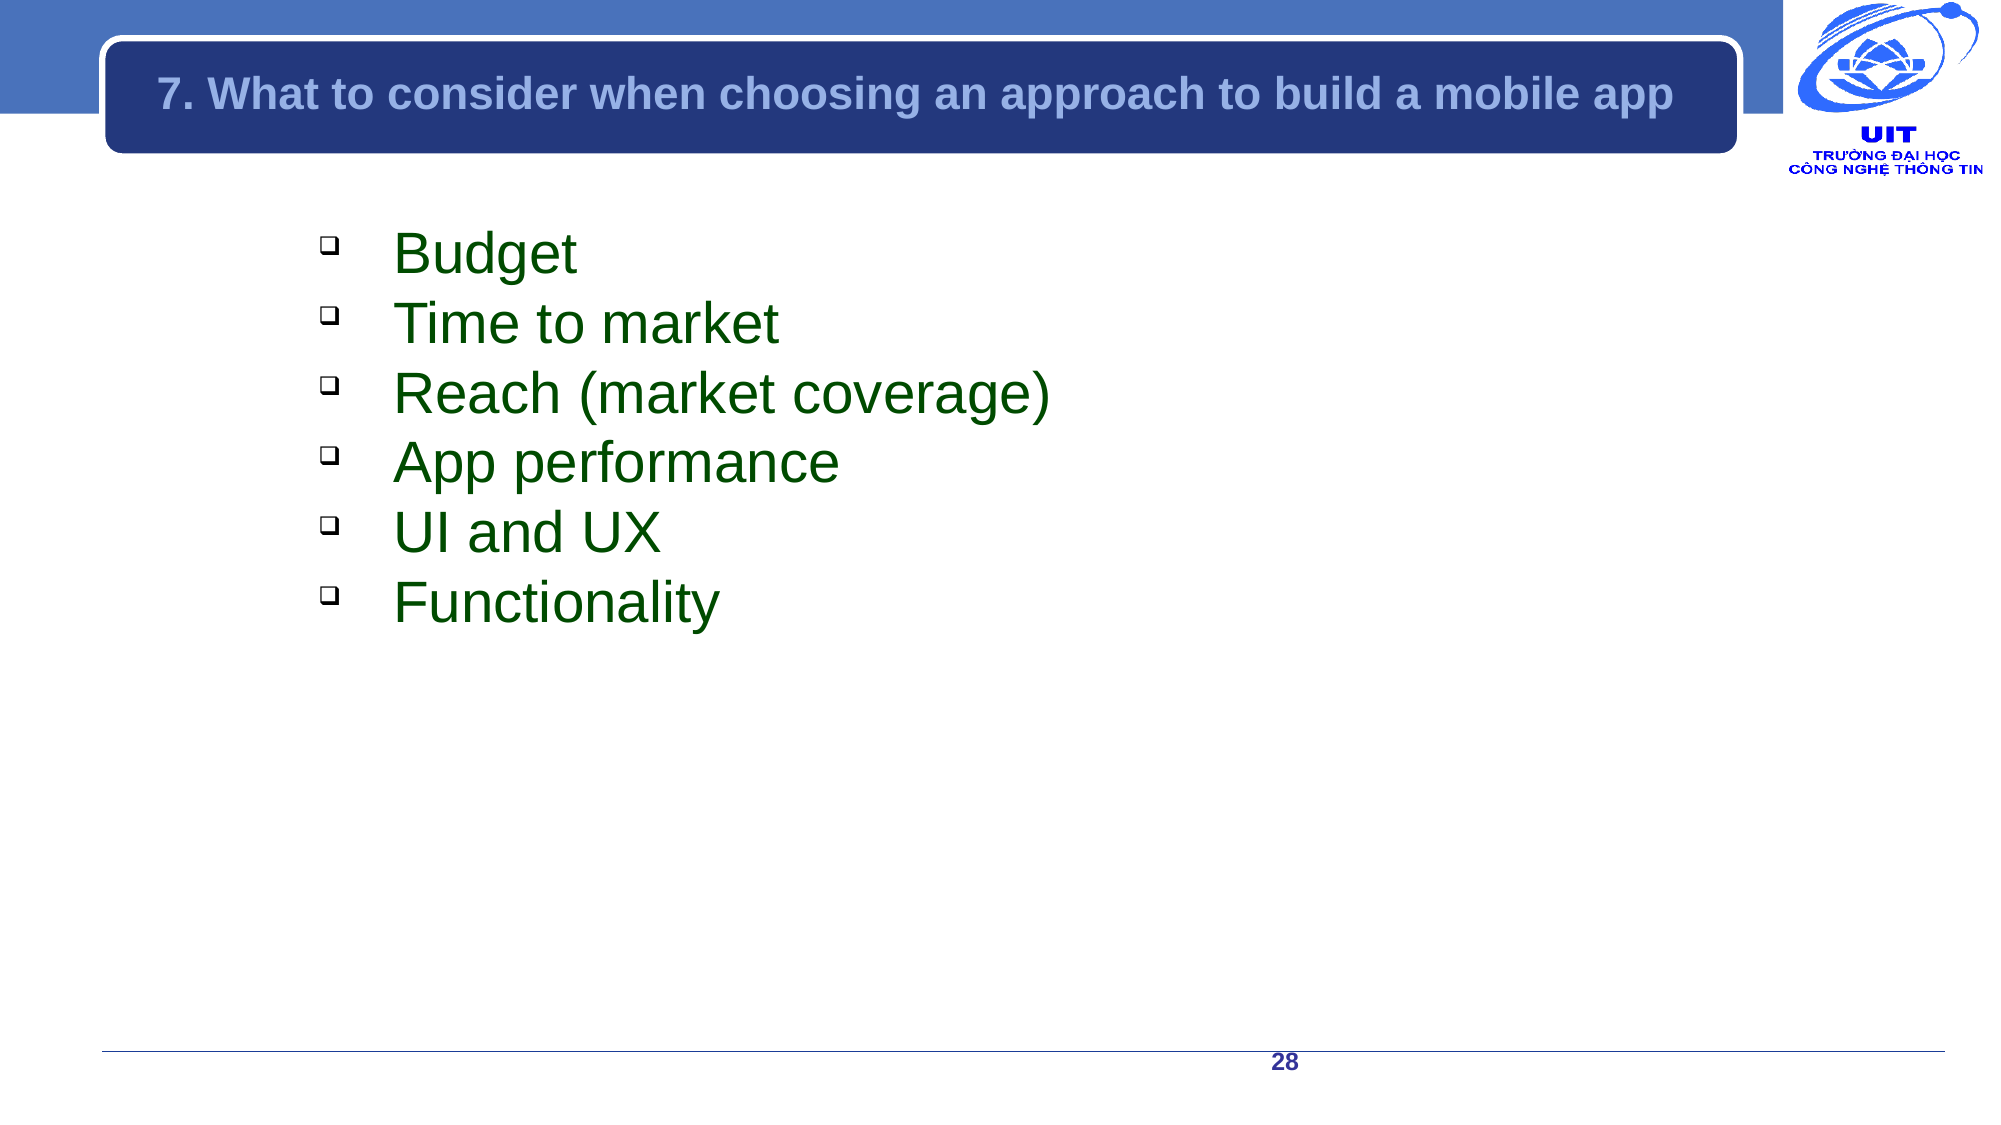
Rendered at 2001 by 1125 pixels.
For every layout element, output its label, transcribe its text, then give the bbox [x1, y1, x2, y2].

slide_number 28 [1050, 1047, 1517, 1125]
text_box Budget Time to market Reach (market coverage) App performance UI and UX Functionality [316, 214, 1727, 635]
picture [1789, 2, 1983, 176]
title 7. What to consider when choosing an approach to build a mobile app [102, 0, 1727, 186]
